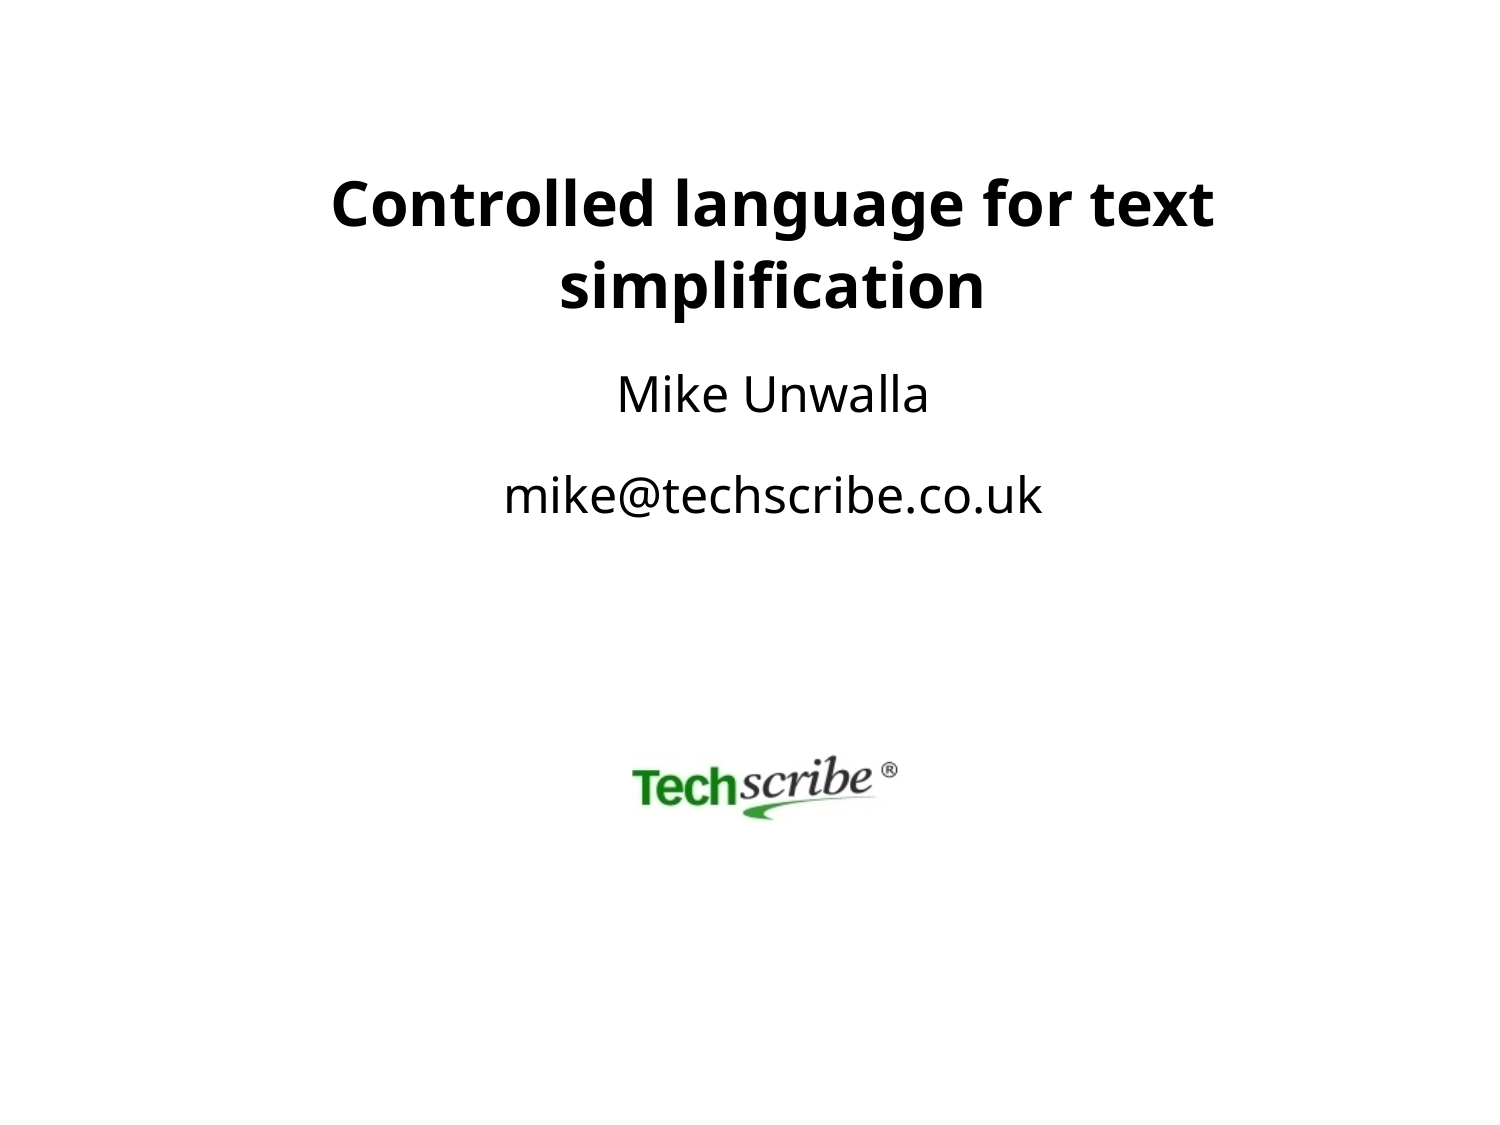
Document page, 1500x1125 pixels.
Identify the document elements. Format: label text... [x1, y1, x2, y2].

picture [631, 751, 916, 823]
list Controlled language for text simplification Mike Unwalla mike@techscribe.co.uk [161, 149, 1387, 1024]
